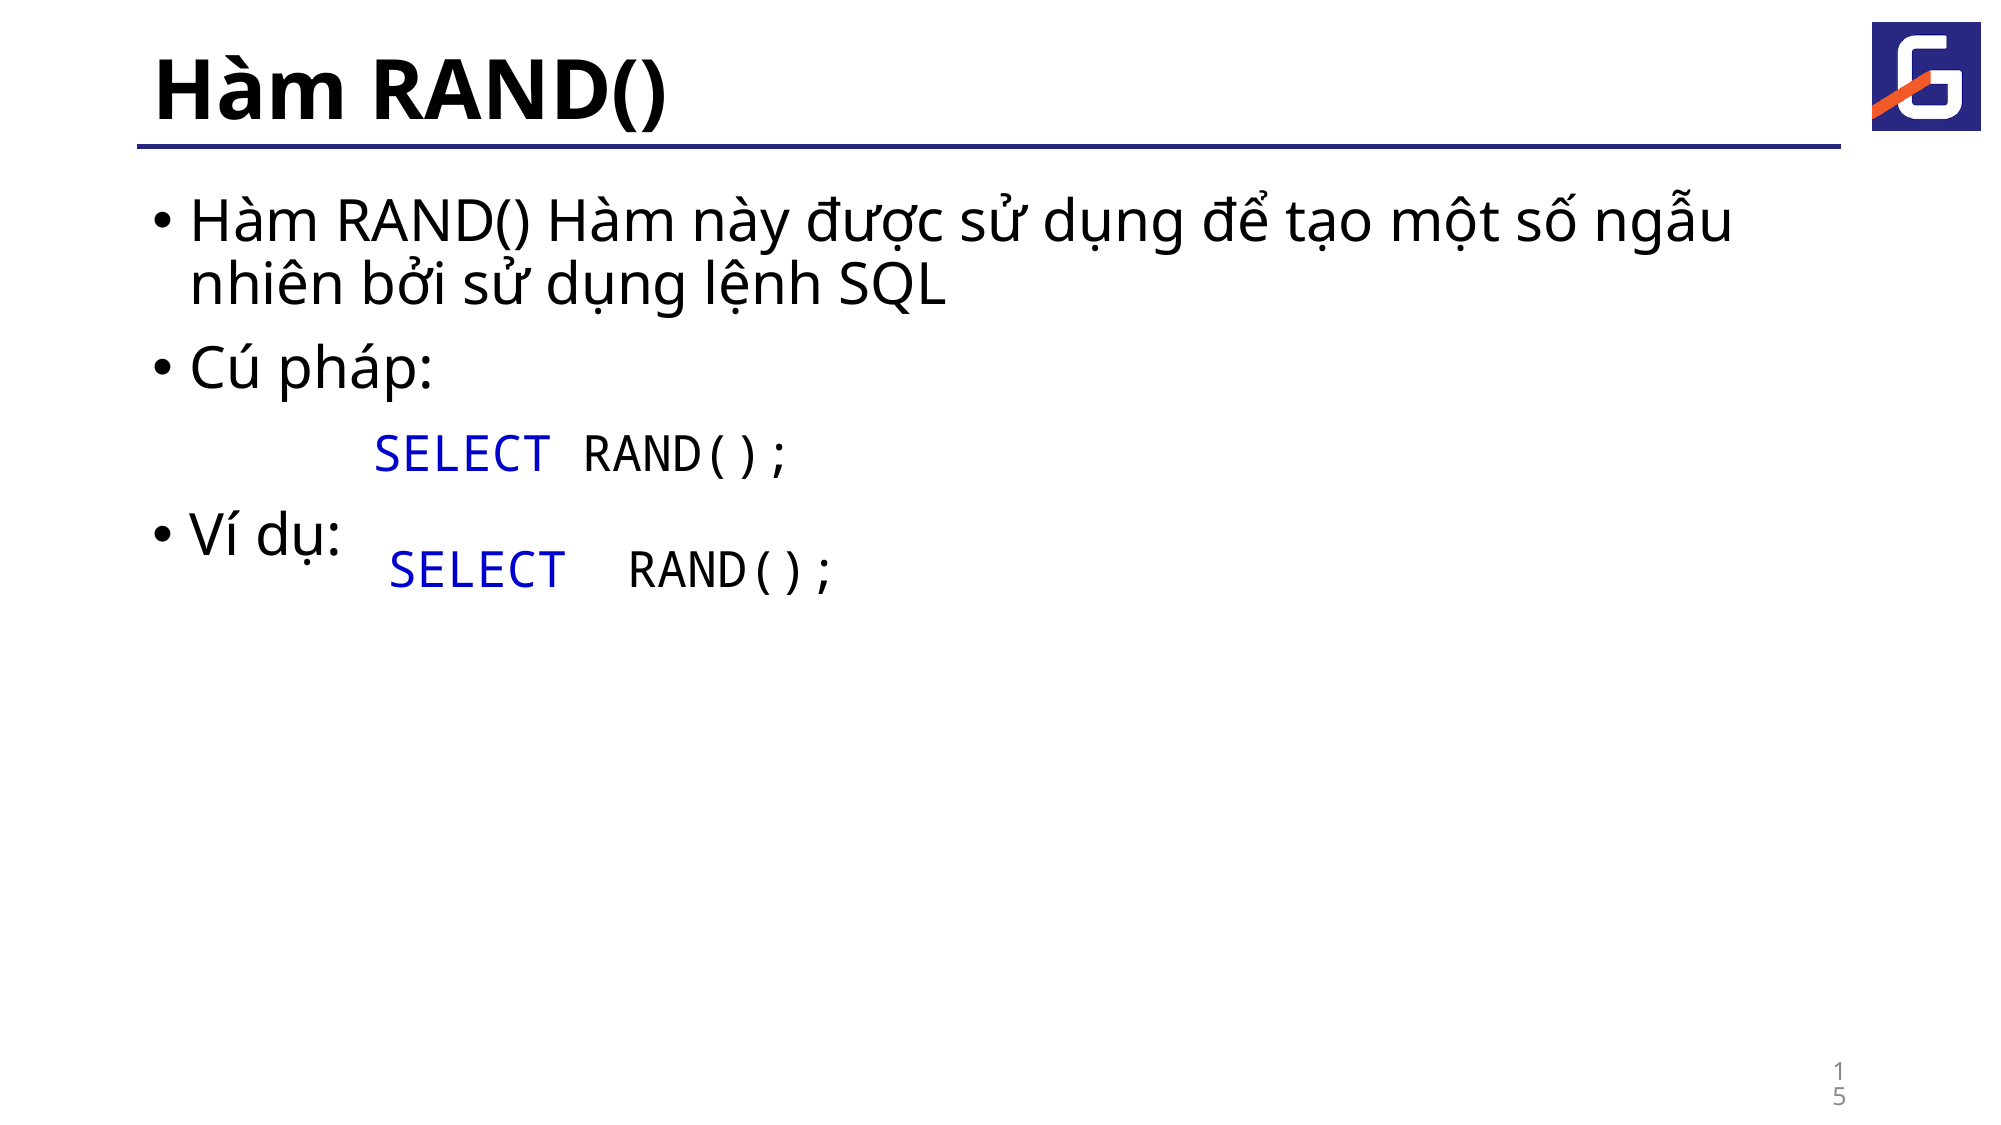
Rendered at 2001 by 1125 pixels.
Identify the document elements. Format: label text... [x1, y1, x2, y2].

picture [1872, 22, 1981, 131]
text_box SELECT RAND(); [380, 530, 1730, 606]
text_box SELECT RAND(); [365, 353, 801, 489]
title Hàm RAND() [137, 26, 1863, 160]
slide_number 15 [1817, 1050, 1863, 1095]
list Hàm RAND() Hàm này được sử dụng để tạo một số ngẫu nhiên bởi sử dụng lệnh SQL Cú pháp: Ví dụ: [137, 183, 1863, 1014]
